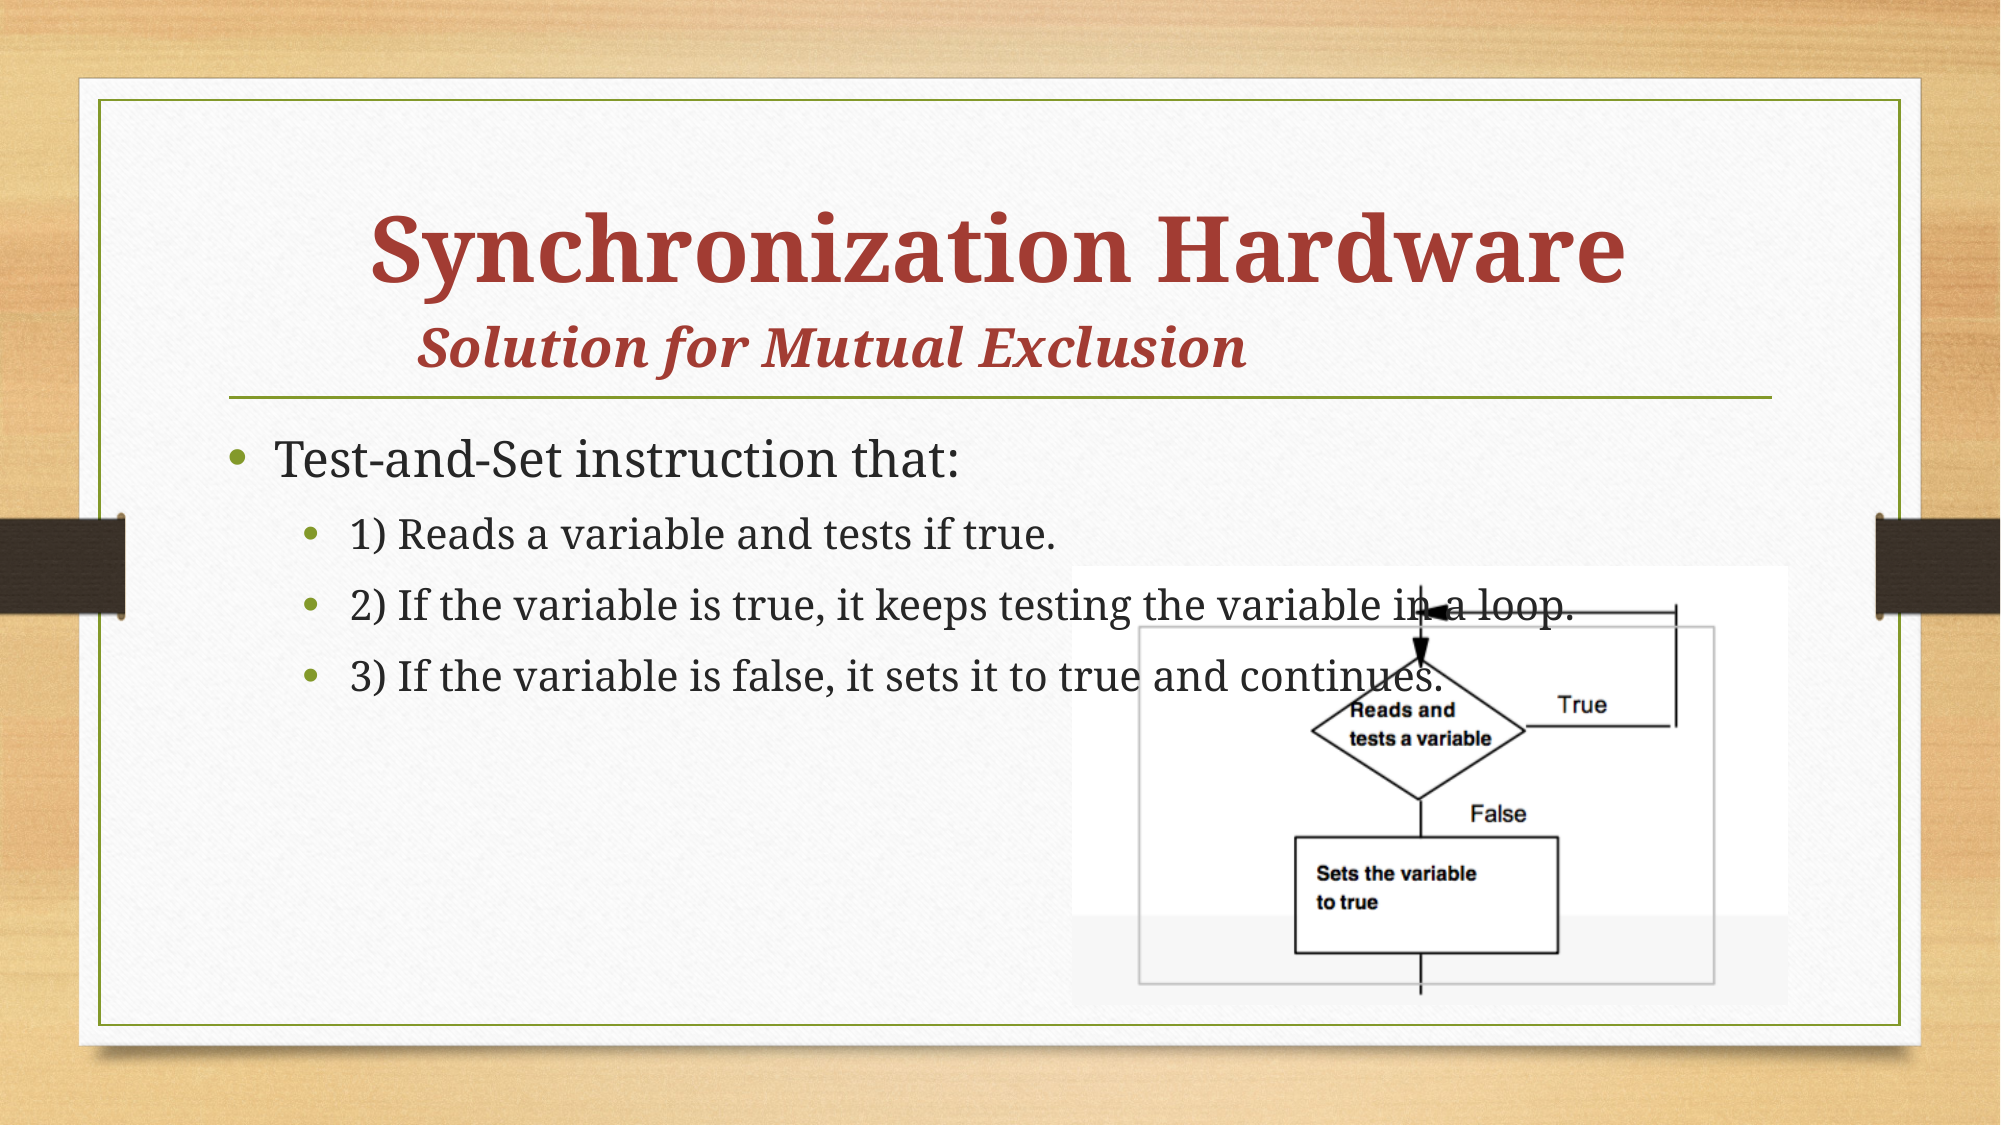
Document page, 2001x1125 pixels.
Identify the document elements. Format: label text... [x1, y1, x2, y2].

title Synchronization Hardware [212, 176, 1788, 314]
picture [0, 0, 2001, 1125]
list Test-and-Set instruction that: 1) Reads a variable and tests if true. 2) If the variable is true, it keeps testing the variable in a loop. 3) If the variable is false, it sets it to true and continues. [212, 419, 1788, 964]
text_box Solution for Mutual Exclusion [402, 305, 1264, 386]
